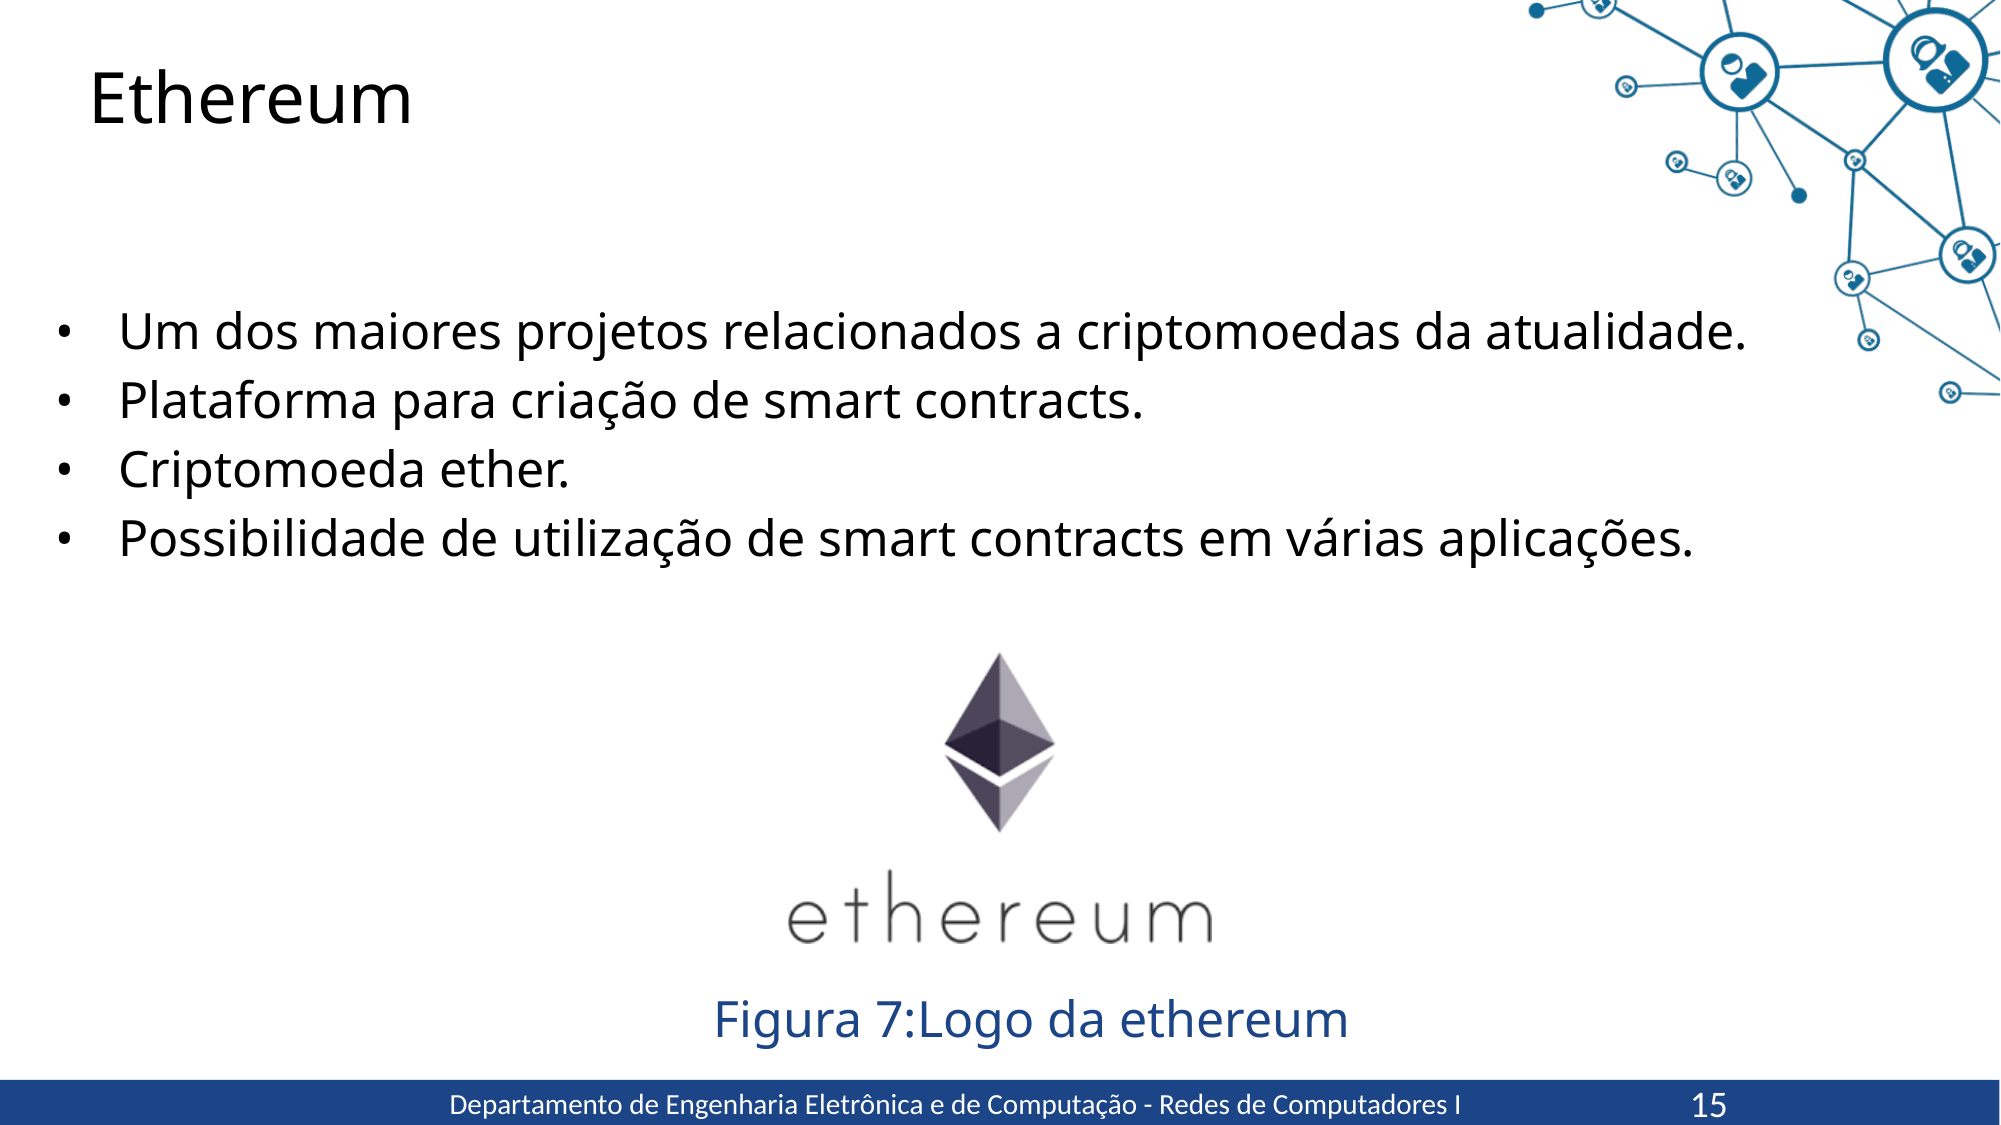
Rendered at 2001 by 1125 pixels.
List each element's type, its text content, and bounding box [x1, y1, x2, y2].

text_box Ethereum [0, 0, 1560, 203]
picture [787, 652, 1212, 944]
picture [1560, 0, 2001, 500]
text_box Figura 7:Logo da ethereum [698, 972, 1396, 1083]
slide_number 15 [1674, 1083, 1780, 1122]
text_box Um dos maiores projetos relacionados a criptomoedas da atualidade. Plataforma para criação de smart contracts. Criptomoeda ether. Possibilidade de utilização de smart contracts em várias aplicações. [28, 298, 1780, 976]
